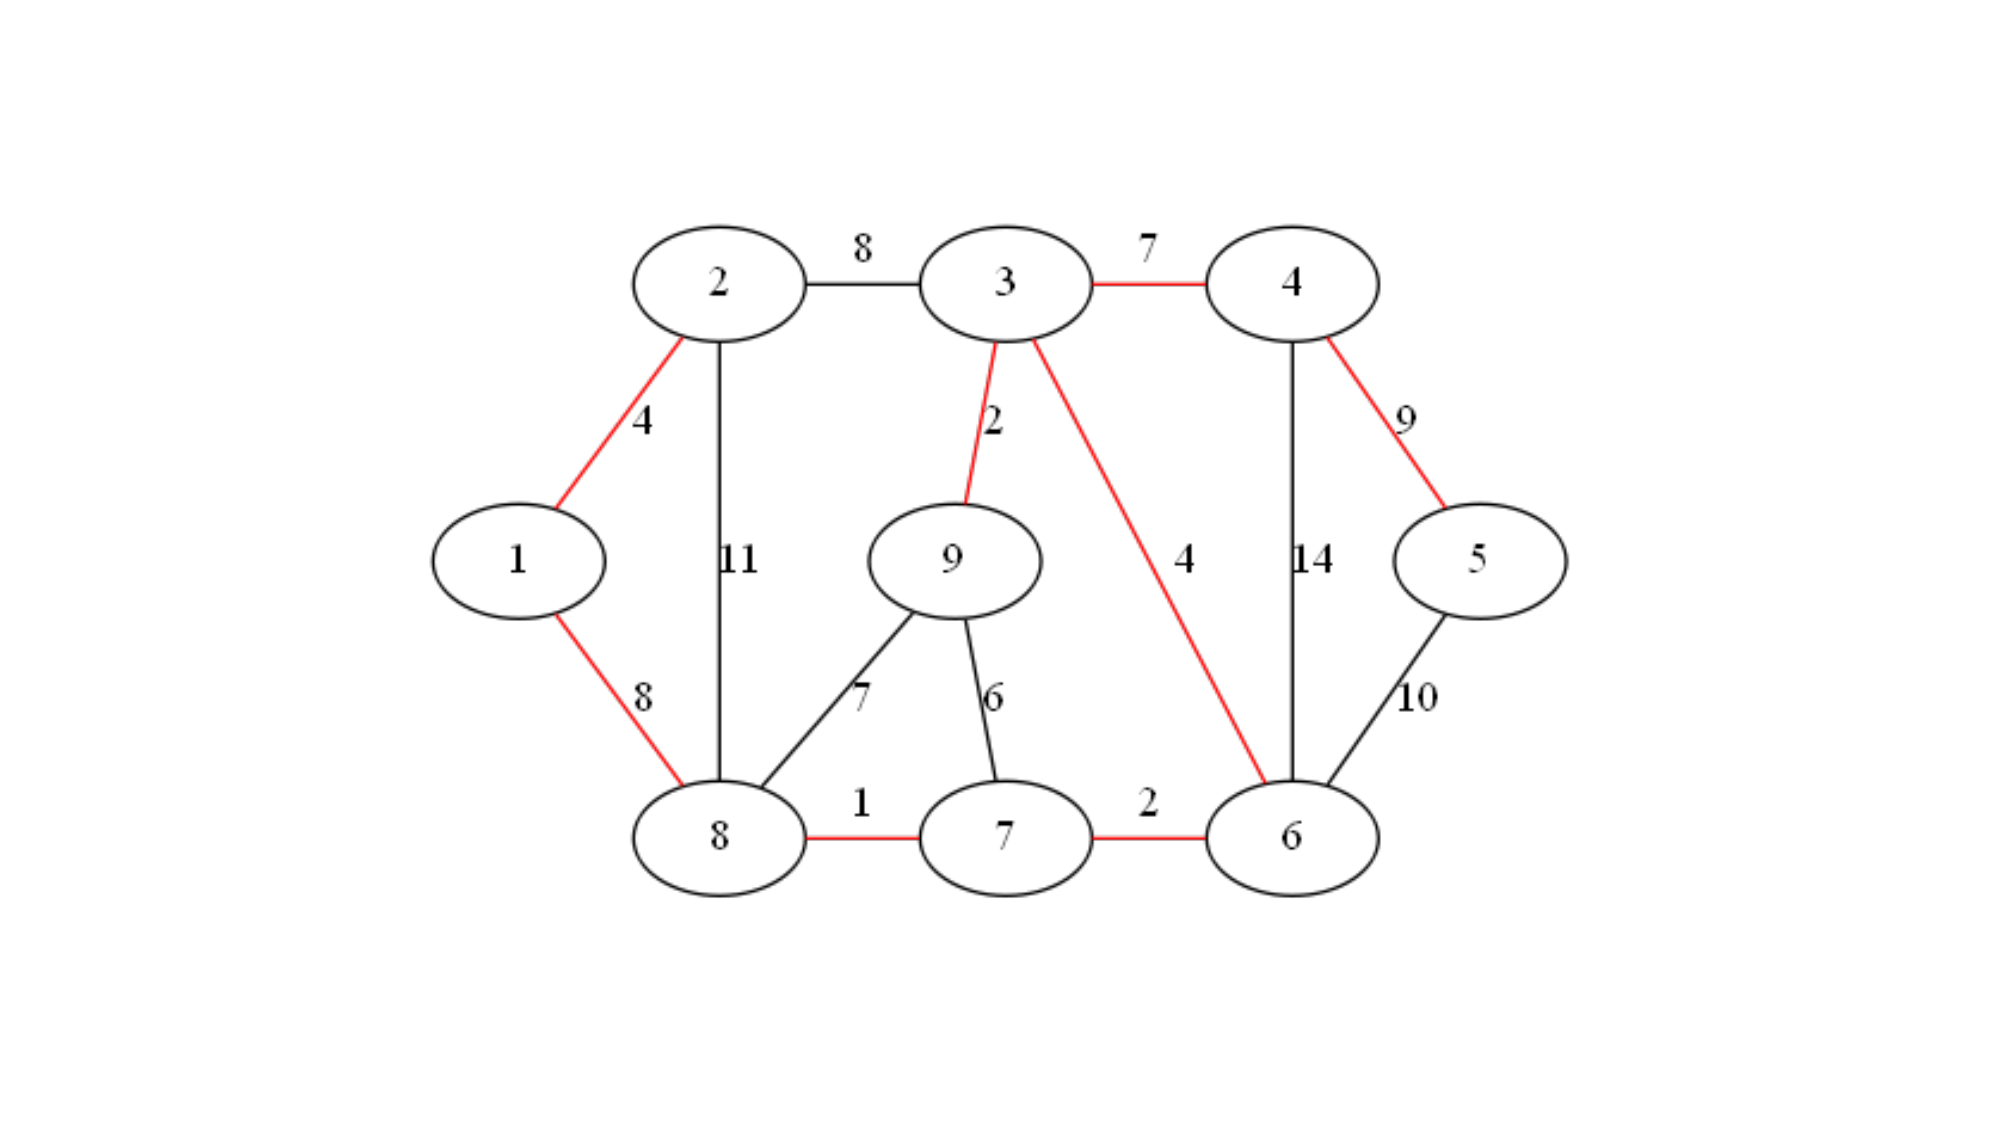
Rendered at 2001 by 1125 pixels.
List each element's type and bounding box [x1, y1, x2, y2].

list [421, 215, 1579, 910]
